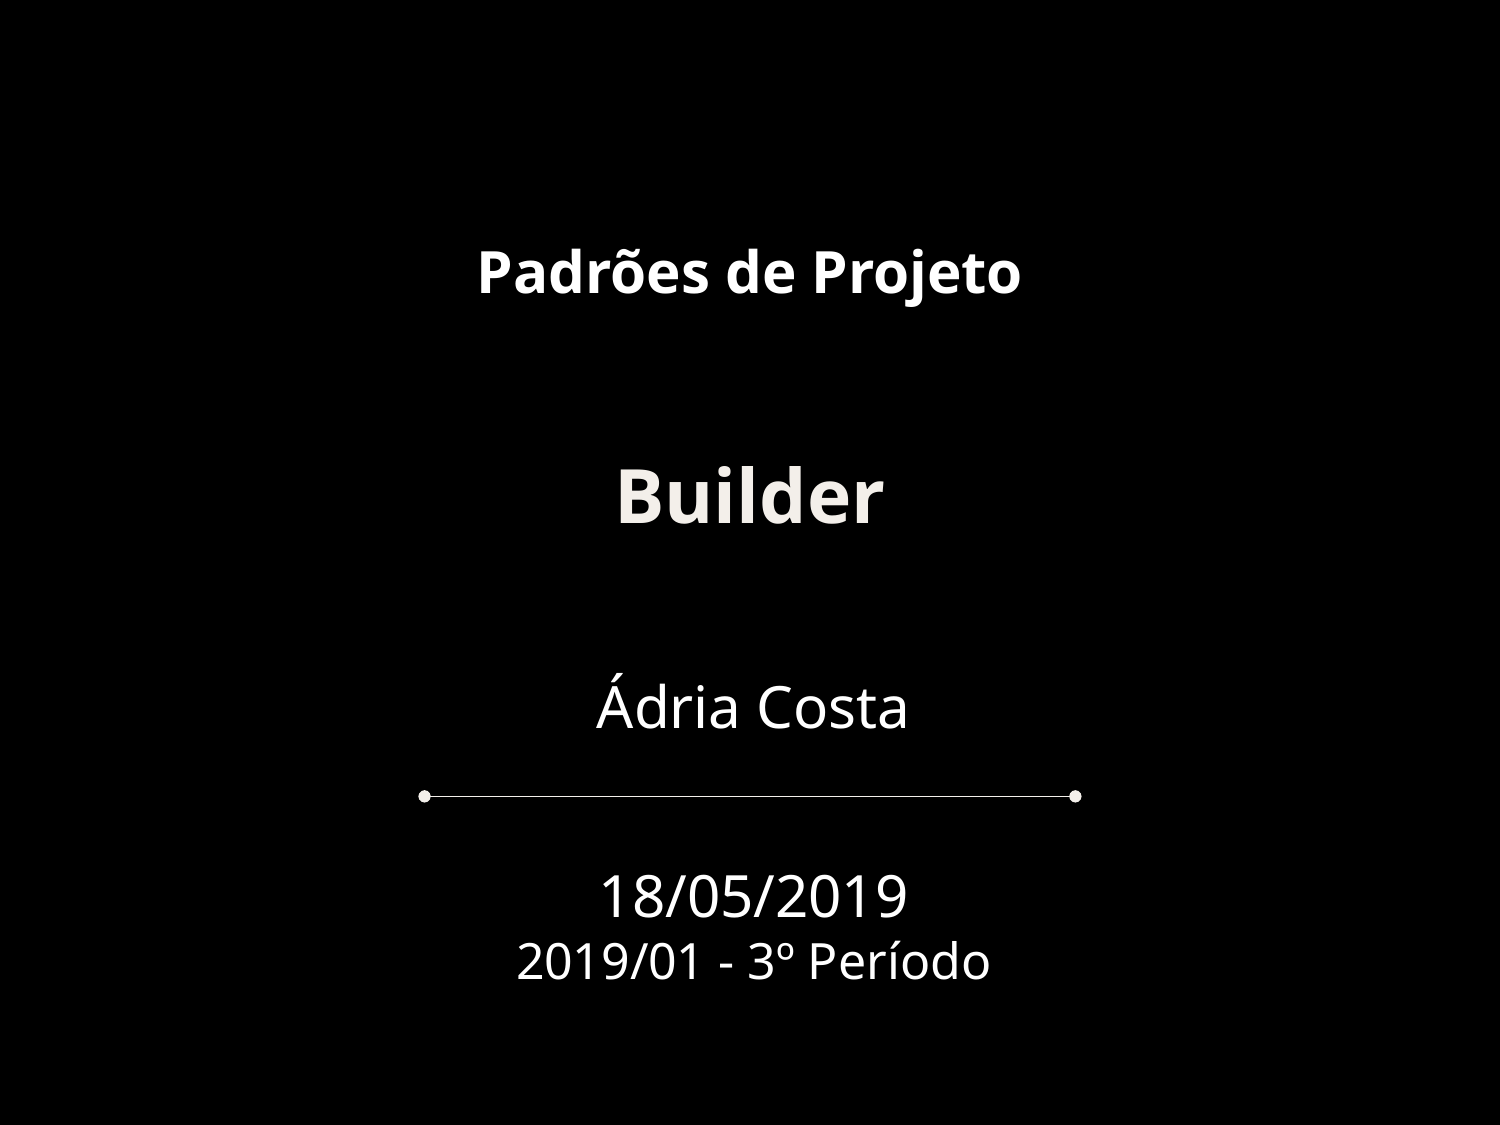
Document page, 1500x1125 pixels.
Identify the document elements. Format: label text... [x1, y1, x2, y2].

text_box 18/05/2019 2019/01 - 3º Período [100, 844, 1407, 1062]
text_box Padrões de Projeto [96, 220, 1404, 332]
text_box Ádria Costa [100, 655, 1407, 767]
title Builder [96, 416, 1404, 571]
